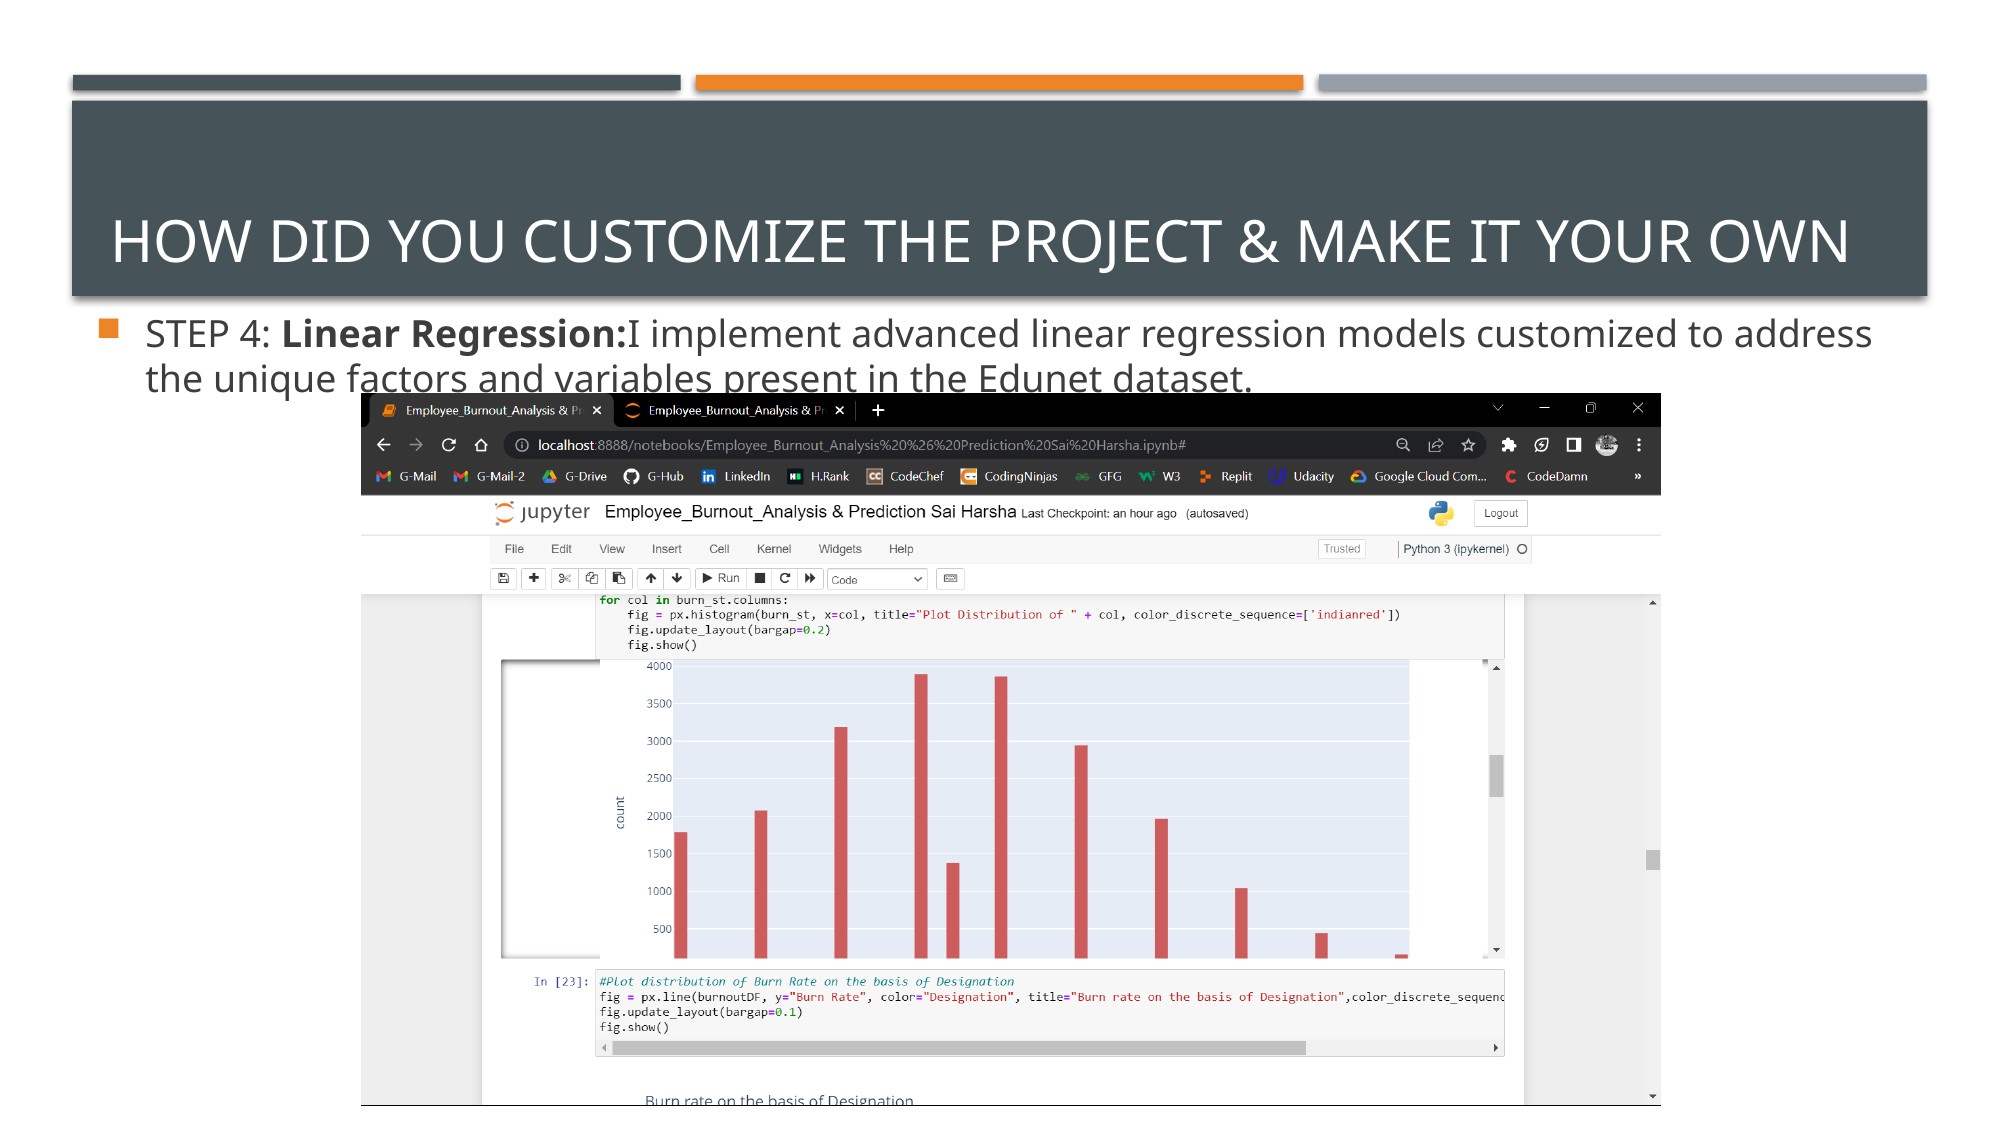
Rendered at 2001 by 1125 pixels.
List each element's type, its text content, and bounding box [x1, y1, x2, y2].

title HOW DID YOU CUSTOMIZE THE PROJECT & MAKE IT YOUR OWN [95, 115, 1905, 282]
picture [360, 393, 1662, 1106]
list STEP 4: Linear Regression:I implement advanced linear regression models customized to address the unique factors and variables present in the Edunet dataset. [80, 320, 1928, 1106]
